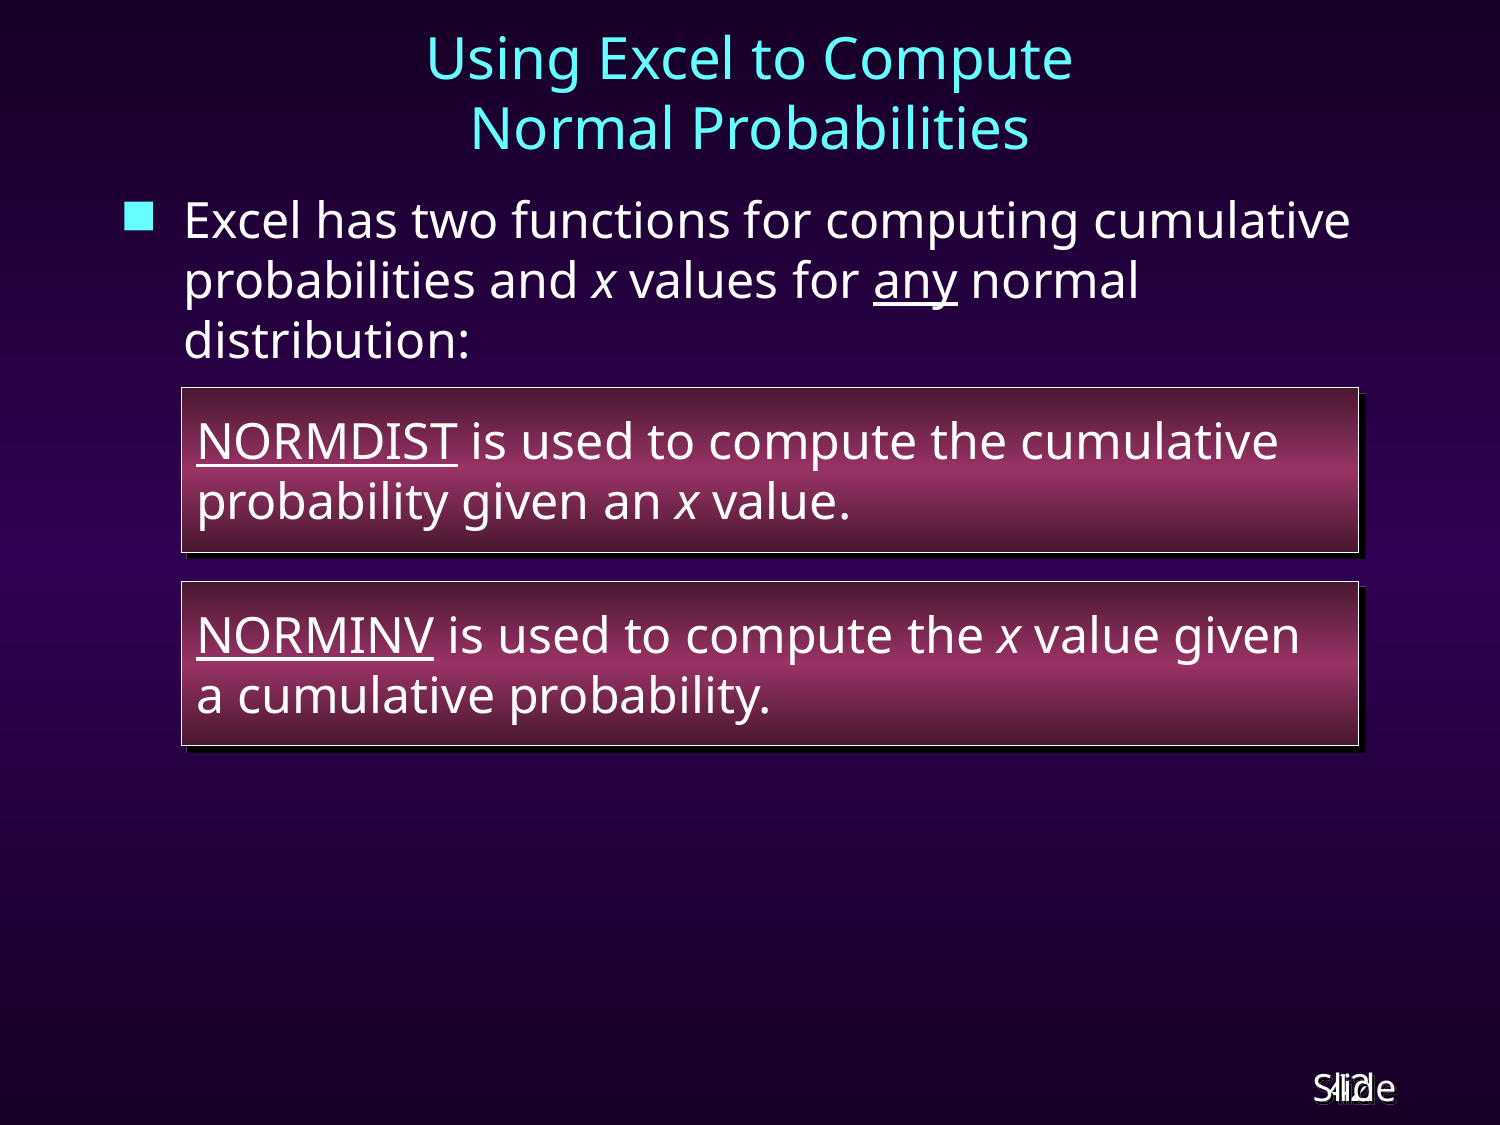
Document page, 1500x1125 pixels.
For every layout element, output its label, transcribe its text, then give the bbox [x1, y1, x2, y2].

text_box Excel has two functions for computing cumulative probabilities and x values for any normal distribution: [112, 181, 1388, 943]
text_box NORMINV is used to compute the x value given a cumulative probability. [181, 581, 1359, 746]
text_box Using Excel to Compute Normal Probabilities [112, 24, 1388, 158]
text_box NORMDIST is used to compute the cumulative probability given an x value. [181, 387, 1359, 553]
